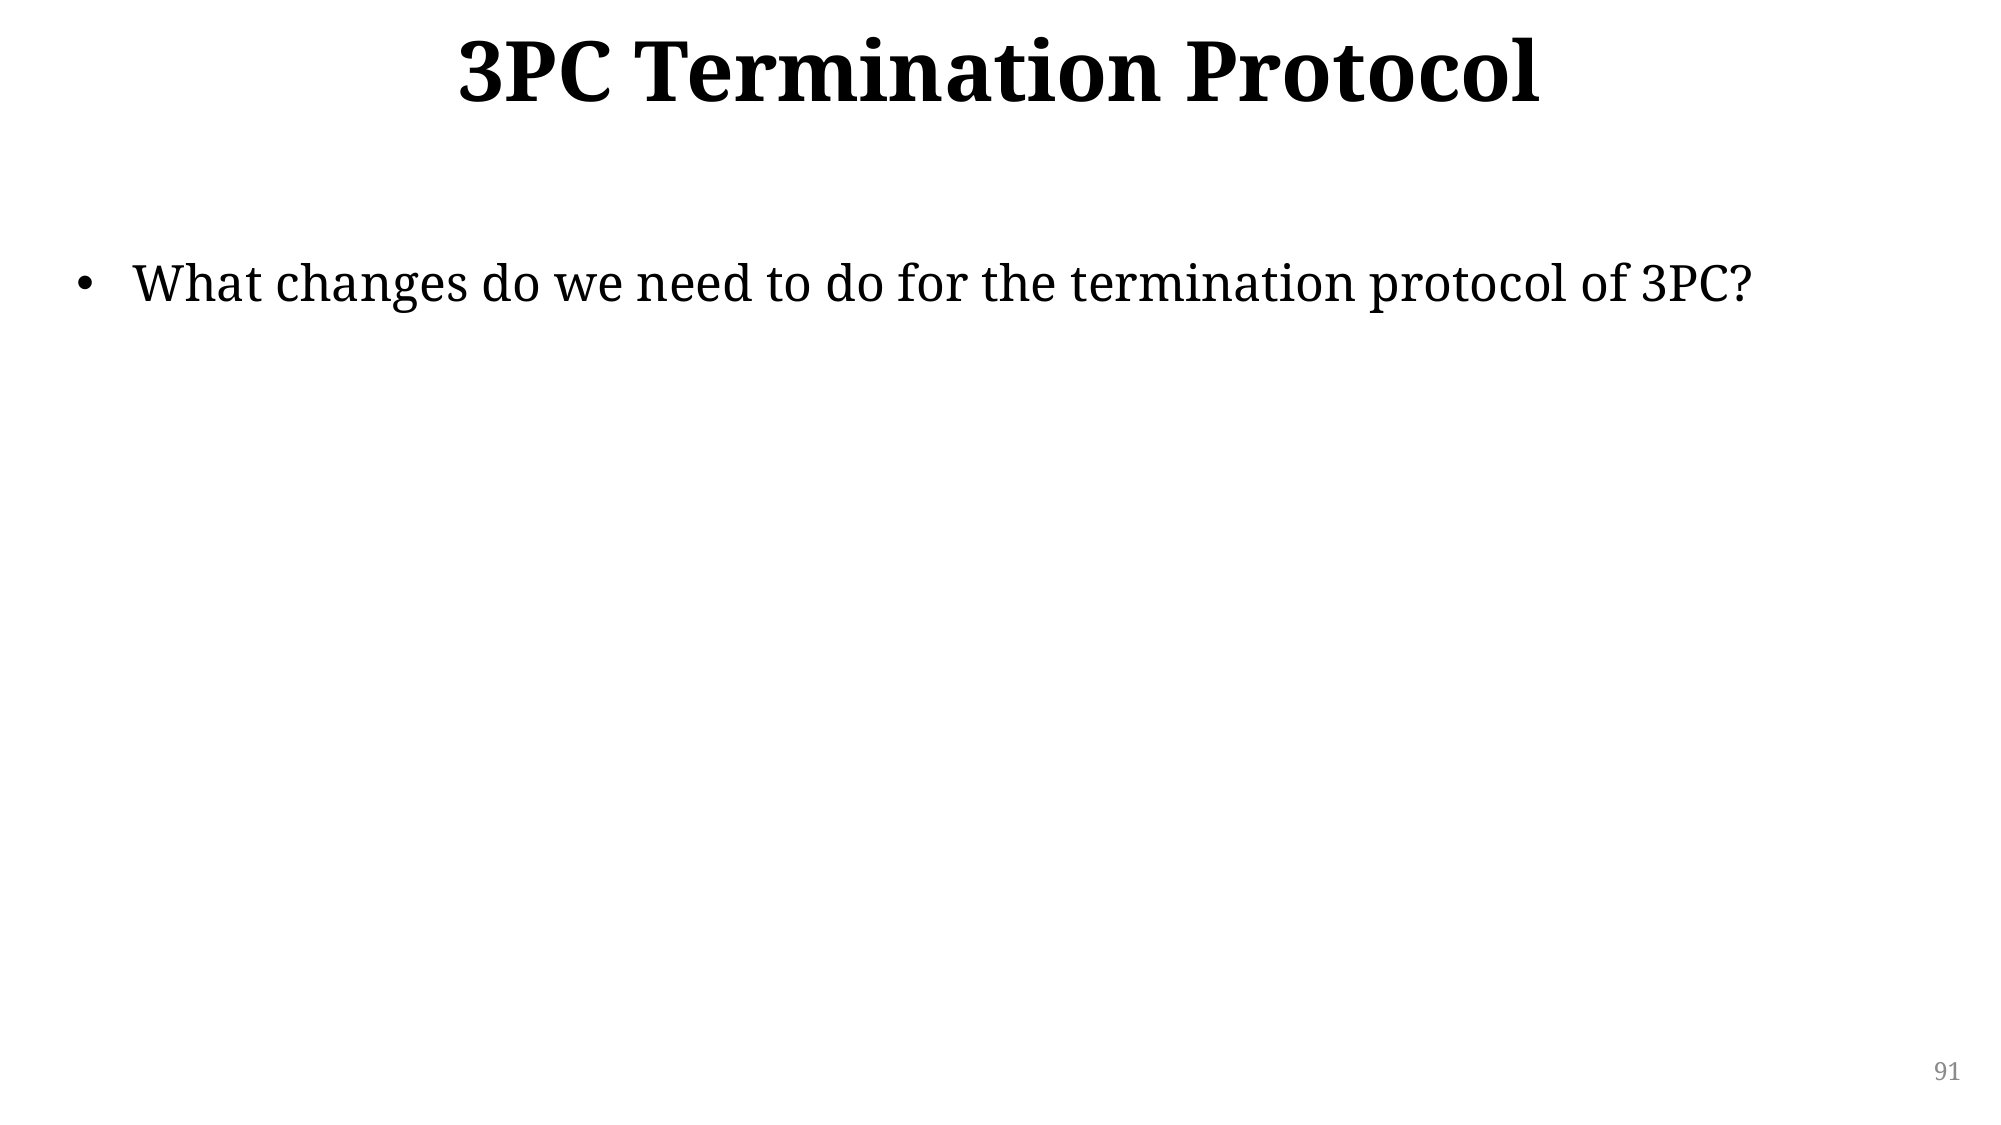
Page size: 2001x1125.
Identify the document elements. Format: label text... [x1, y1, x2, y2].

list What changes do we need to do for the termination protocol of 3PC? [61, 251, 2000, 1103]
title 3PC Termination Protocol [137, 0, 1863, 149]
